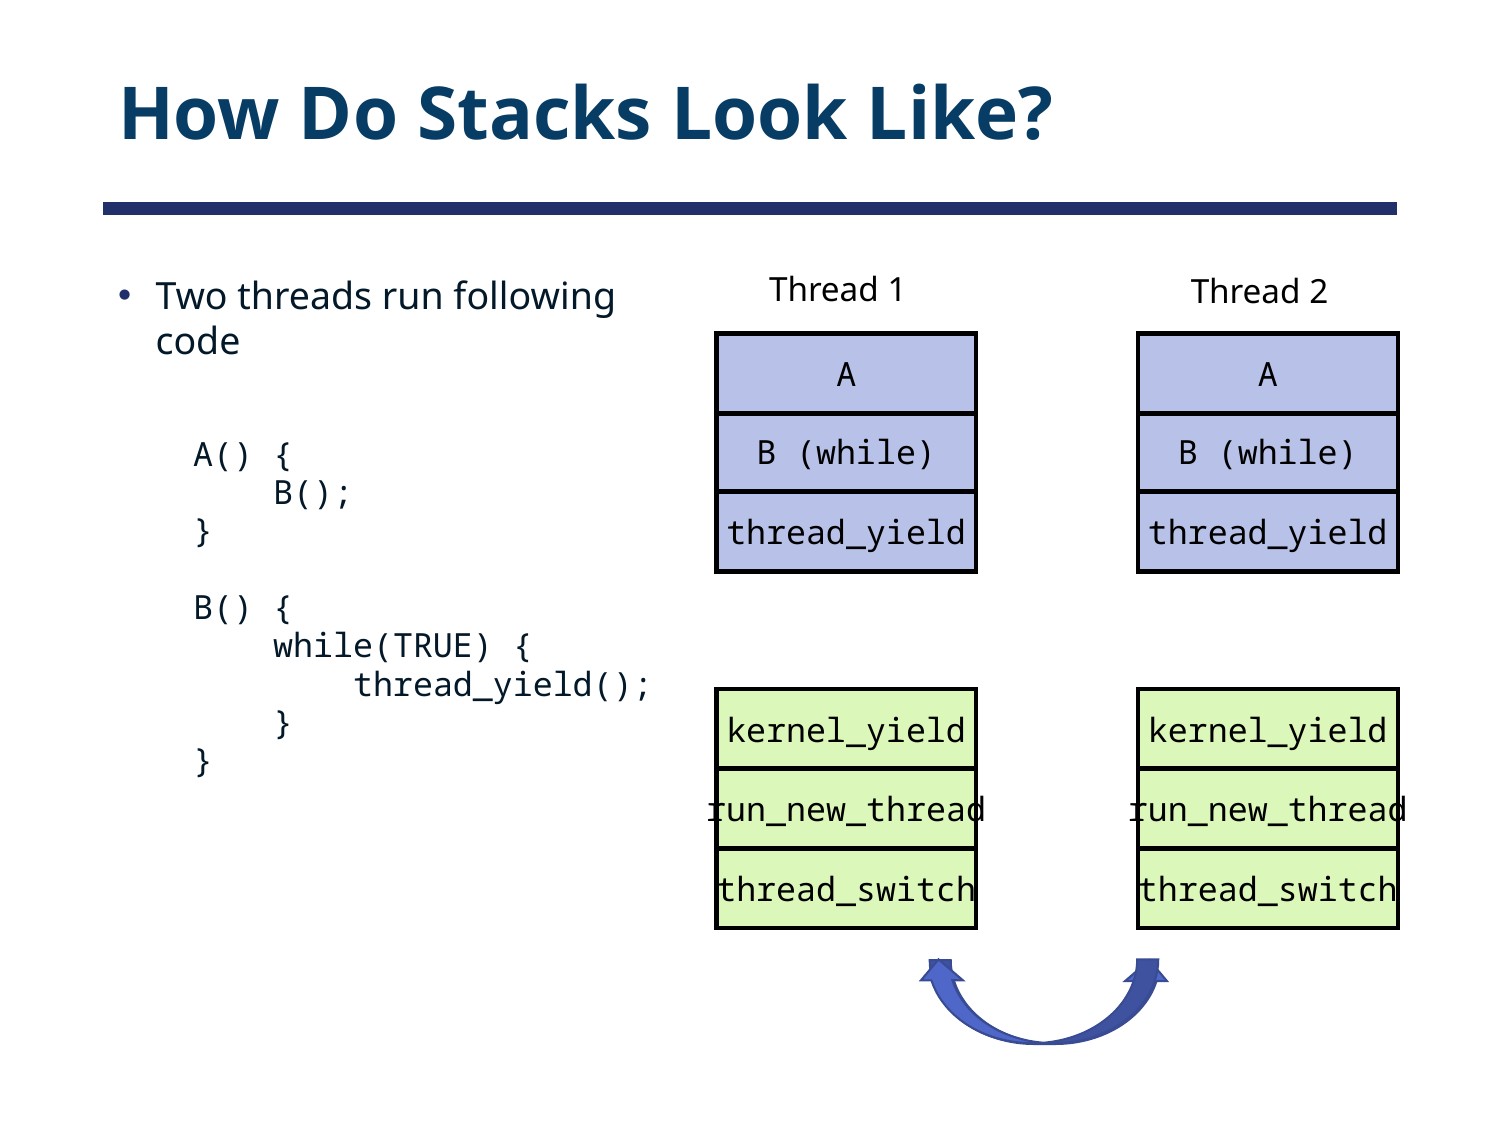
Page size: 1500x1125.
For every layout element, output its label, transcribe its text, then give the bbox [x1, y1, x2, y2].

text_box [928, 959, 936, 967]
text_box Thread 1 [754, 260, 922, 316]
text_box thread_yield [1138, 492, 1398, 572]
title How Do Stacks Look Like? [103, 34, 1397, 197]
text_box thread_switch [1138, 848, 1398, 929]
text_box B (while) [716, 414, 977, 492]
text_box [1062, 969, 1170, 1045]
text_box kernel_yield [1138, 688, 1398, 769]
list Two threads run following code A() { B(); } B() { while(TRUE) { thread_yield(); } } [103, 264, 676, 1091]
text_box [918, 957, 1160, 1045]
text_box thread_yield [716, 492, 977, 572]
text_box A [716, 333, 977, 414]
text_box B (while) [1138, 414, 1398, 492]
text_box A [1138, 333, 1398, 414]
text_box [941, 959, 953, 969]
text_box run_new_thread [1138, 769, 1398, 848]
text_box Thread 2 [1176, 262, 1344, 318]
text_box thread_switch [716, 848, 977, 929]
text_box run_new_thread [716, 769, 977, 848]
text_box kernel_yield [716, 688, 977, 769]
